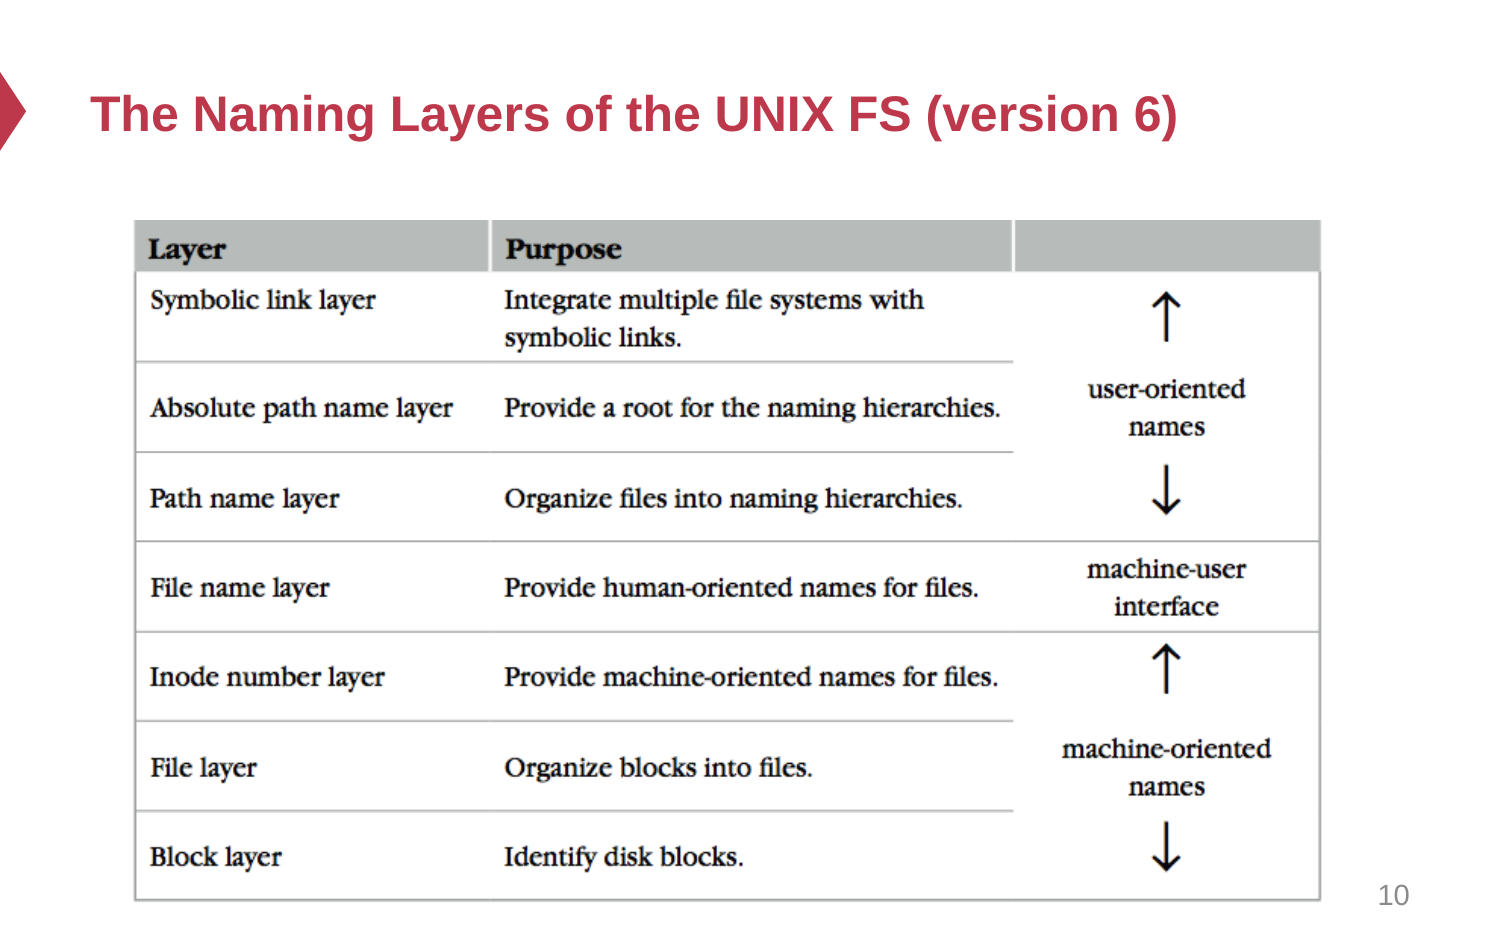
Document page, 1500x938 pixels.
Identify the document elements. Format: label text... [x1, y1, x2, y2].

title The Naming Layers of the UNIX FS (version 6) [75, 37, 1425, 186]
picture [123, 220, 1329, 910]
slide_number 10 [1074, 868, 1425, 919]
